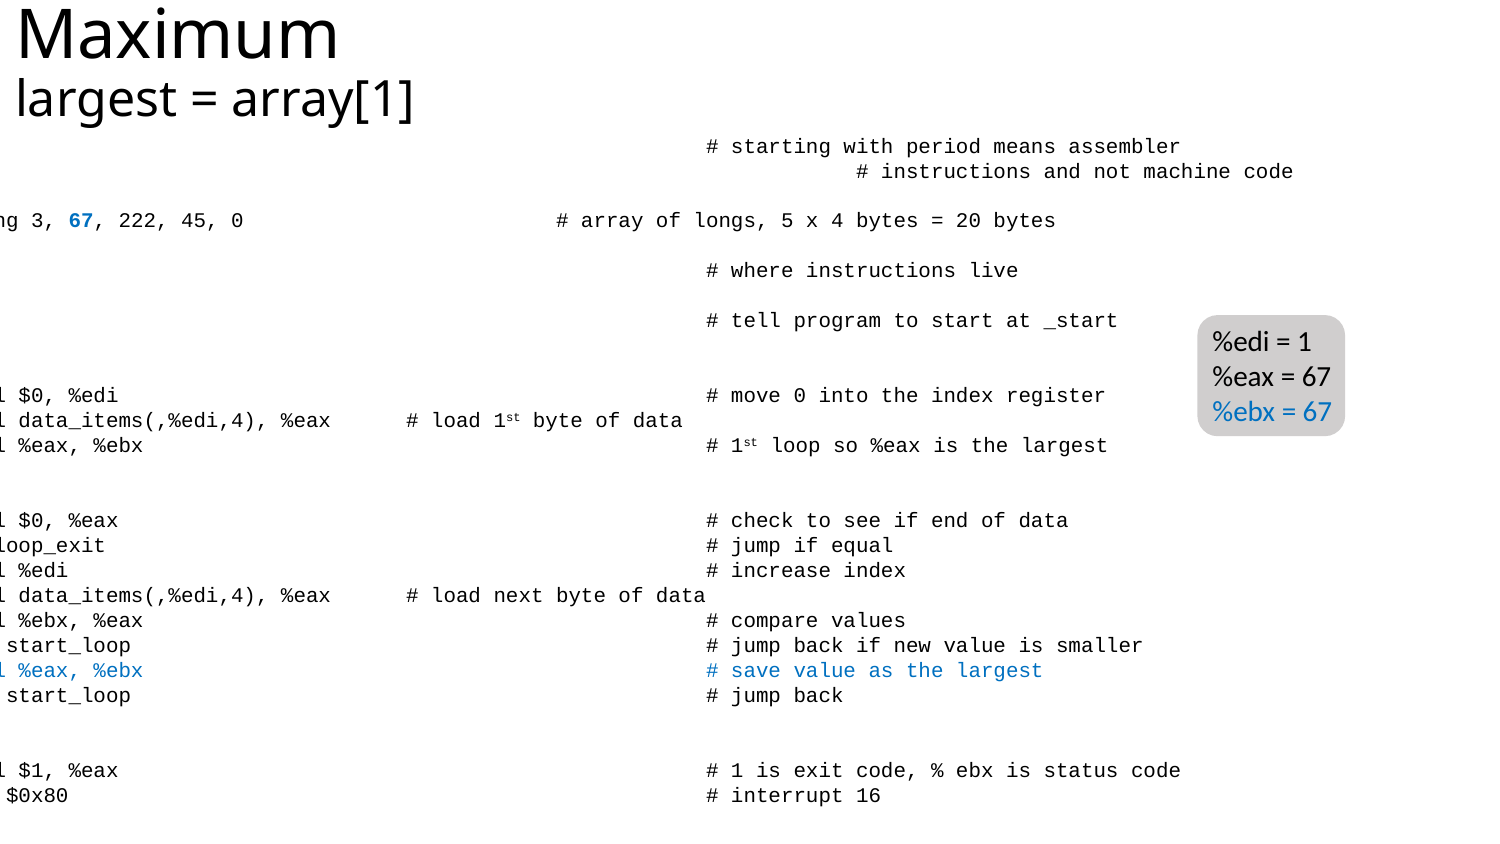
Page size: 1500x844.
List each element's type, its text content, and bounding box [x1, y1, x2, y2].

text_box .section .data # starting with period means assembler # instructions and not machine code data_items: .long 3, 67, 222, 45, 0 # array of longs, 5 x 4 bytes = 20 bytes .section .text # where instructions live .globl _start # tell program to start at _start _start: movl $0, %edi # move 0 into the index register movl data_items(,%edi,4), %eax # load 1st byte of data movl %eax, %ebx # 1st loop so %eax is the largest start_loop: cmpl $0, %eax # check to see if end of data je loop_exit # jump if equal incl %edi # increase index movl data_items(,%edi,4), %eax # load next byte of data cmpl %ebx, %eax # compare values jle start_loop # jump back if new value is smaller movl %eax, %ebx # save value as the largest jmp start_loop # jump back loop_exit: movl $1, %eax # 1 is exit code, % ebx is status code int $0x80 # interrupt 16 [0, 145, 1309, 815]
text_box %edi = 1 %eax = 67 %ebx = 67 [1197, 315, 1385, 435]
text_box Maximum largest = array[1] [0, 0, 1500, 145]
